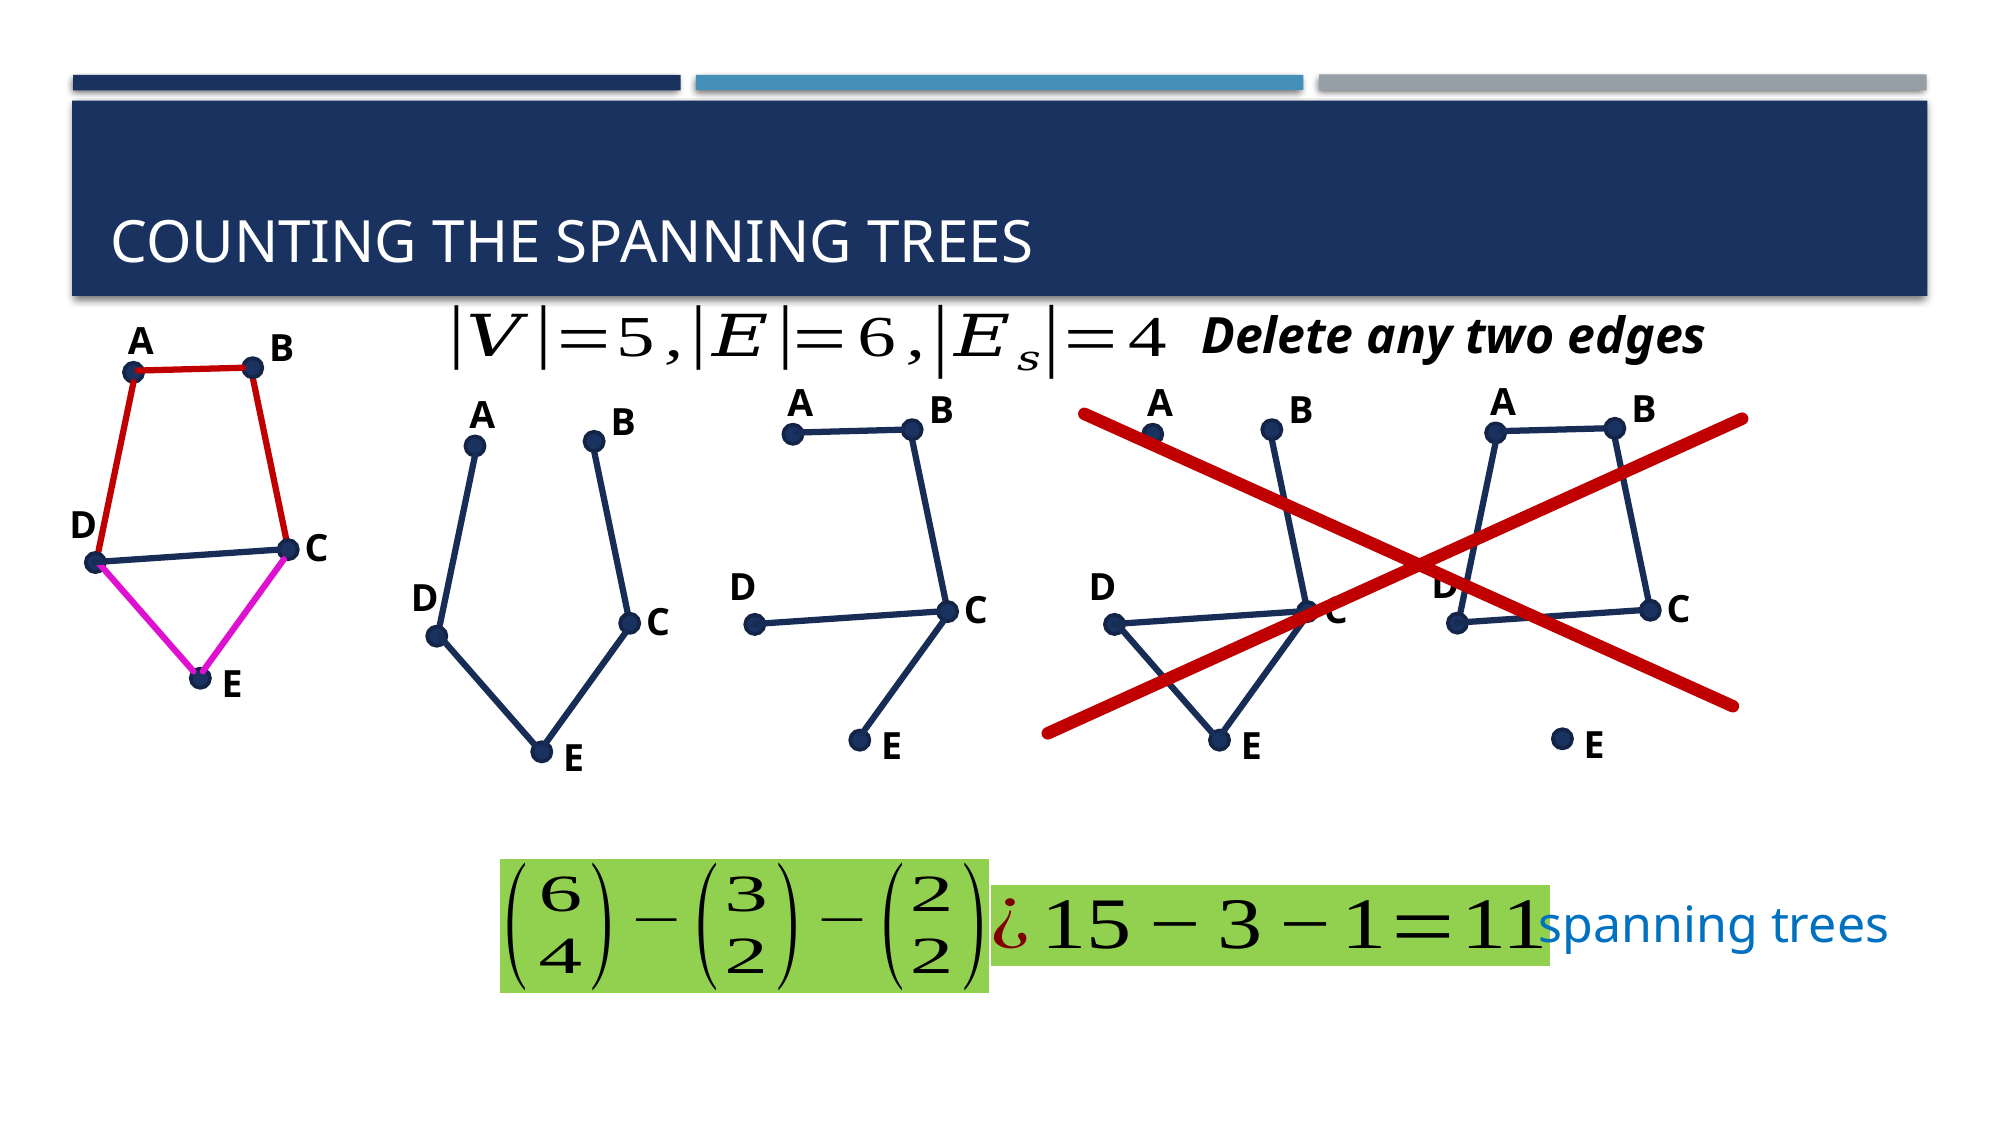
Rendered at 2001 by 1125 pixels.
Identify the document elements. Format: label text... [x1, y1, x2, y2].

text_box [626, 627, 631, 635]
text_box C [949, 578, 1003, 639]
text_box E [1568, 743, 1620, 774]
text_box [531, 753, 548, 764]
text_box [753, 611, 939, 625]
text_box D [396, 566, 433, 627]
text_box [796, 429, 903, 433]
text_box [901, 418, 924, 440]
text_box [137, 367, 244, 371]
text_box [861, 626, 944, 734]
text_box [1208, 743, 1225, 752]
text_box Delete any two edges [1186, 295, 1722, 371]
text_box C [289, 516, 344, 577]
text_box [543, 632, 626, 746]
text_box A [1132, 371, 1189, 411]
text_box [1552, 743, 1568, 751]
text_box spanning trees [1523, 885, 1905, 960]
text_box [122, 370, 134, 379]
text_box C [631, 590, 685, 651]
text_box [252, 376, 288, 546]
text_box B [913, 378, 969, 439]
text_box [439, 636, 536, 746]
text_box D [714, 555, 772, 615]
text_box [189, 677, 206, 690]
text_box B [254, 317, 310, 377]
text_box B [595, 390, 651, 451]
text_box [848, 729, 866, 752]
text_box [743, 615, 762, 636]
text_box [94, 549, 280, 563]
text_box [781, 432, 801, 446]
text_box E [548, 755, 599, 787]
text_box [911, 438, 948, 607]
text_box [202, 558, 285, 672]
text_box A [454, 383, 511, 444]
text_box A [113, 309, 169, 370]
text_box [439, 455, 476, 625]
text_box A [1475, 370, 1532, 411]
text_box A [772, 371, 829, 432]
text_box E [1225, 744, 1277, 775]
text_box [97, 381, 134, 547]
text_box B [1616, 377, 1672, 411]
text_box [1047, 418, 1743, 734]
title Counting the spanning trees [95, 115, 1905, 282]
text_box [242, 356, 265, 379]
text_box E [866, 743, 918, 775]
text_box [425, 627, 438, 647]
text_box [83, 553, 92, 574]
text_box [1083, 413, 1734, 707]
text_box D [54, 493, 92, 553]
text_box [98, 573, 194, 672]
text_box [582, 429, 606, 452]
text_box B [1273, 378, 1329, 411]
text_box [593, 450, 630, 619]
text_box [463, 444, 487, 457]
text_box E [206, 681, 258, 713]
